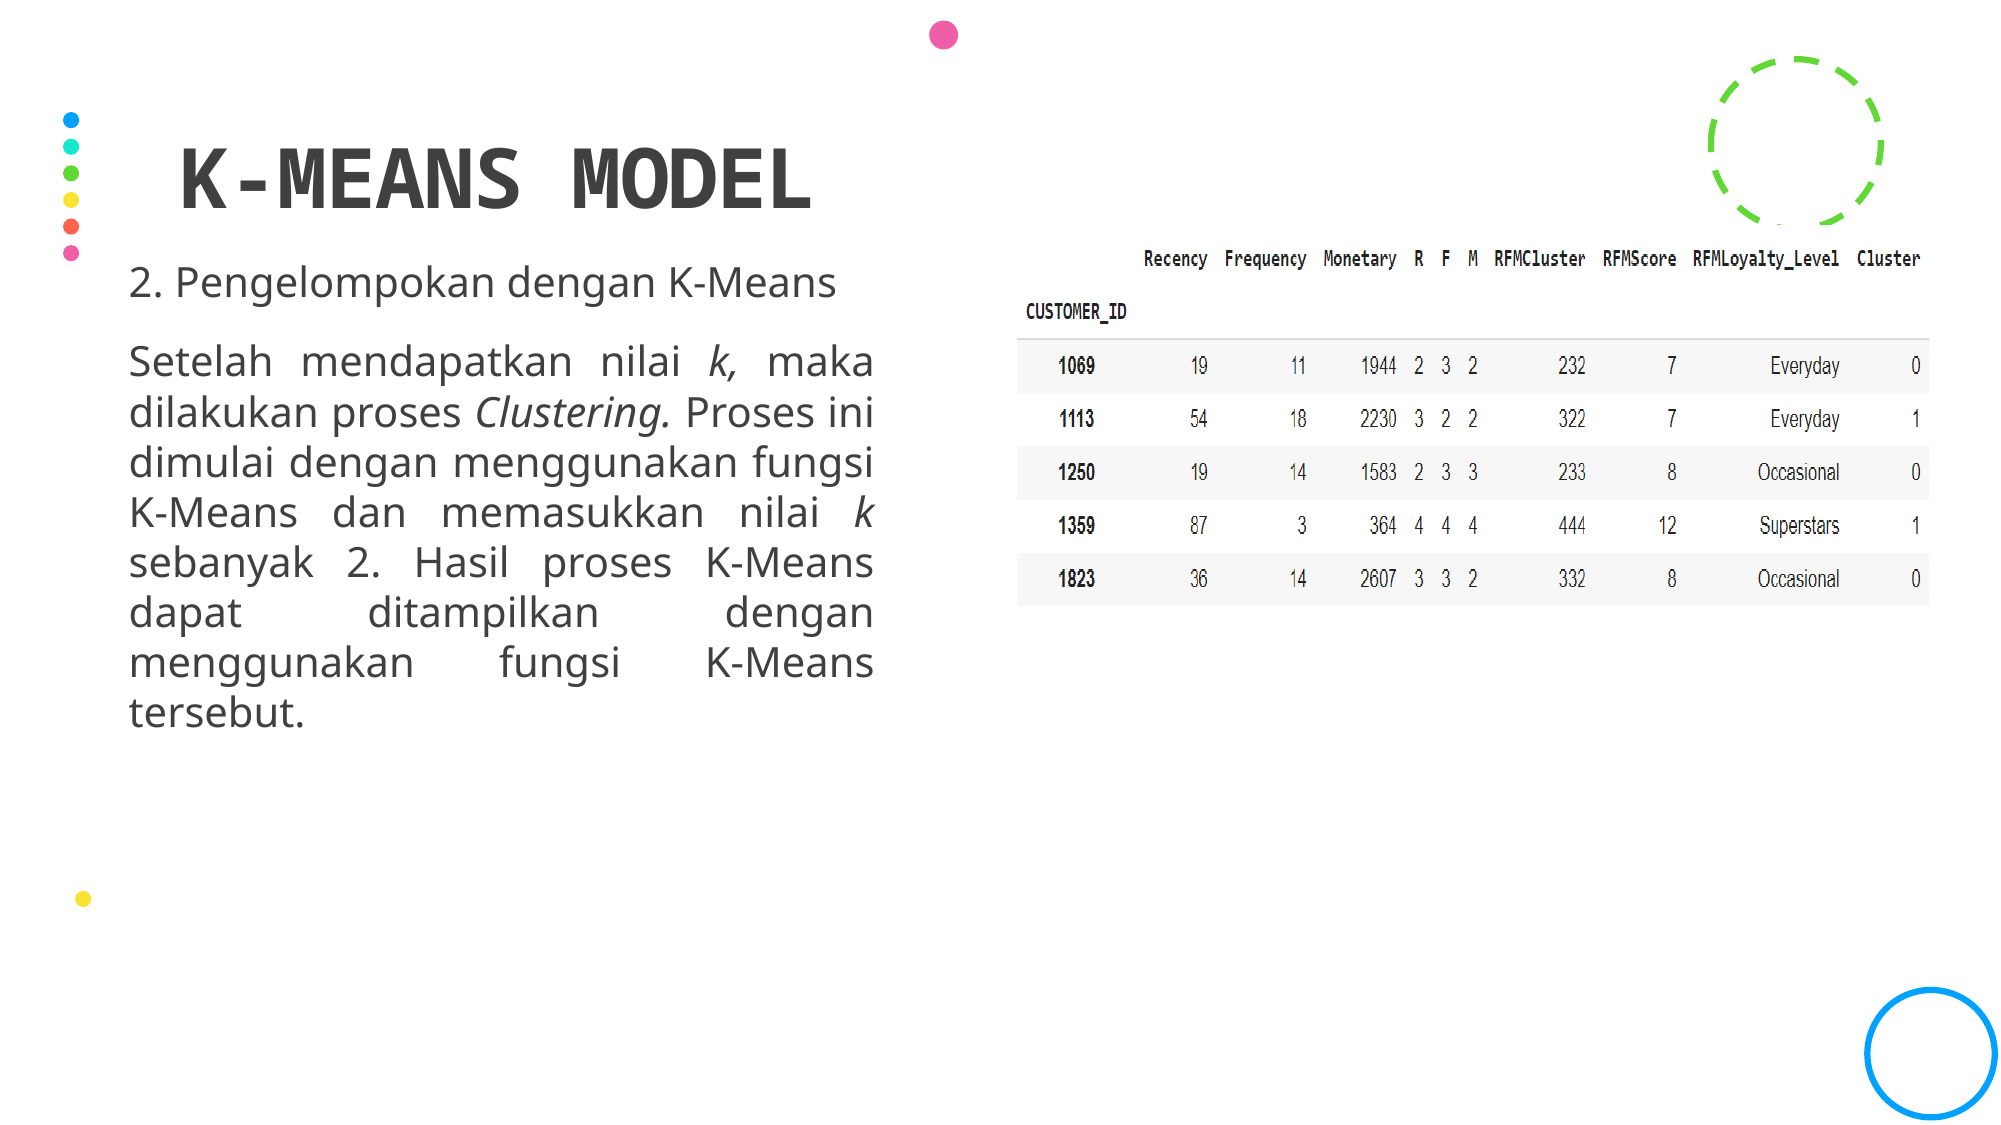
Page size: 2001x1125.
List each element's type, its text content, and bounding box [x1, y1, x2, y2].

title K-Means Model [180, 69, 1830, 294]
list 2. Pengelompokan dengan K-Means Setelah mendapatkan nilai k, maka dilakukan proses Clustering. Proses ini dimulai dengan menggunakan fungsi K-Means dan memasukkan nilai k sebanyak 2. Hasil proses K-Means dapat ditampilkan dengan menggunakan fungsi K-Means tersebut. [113, 248, 875, 951]
picture [1004, 224, 1970, 623]
